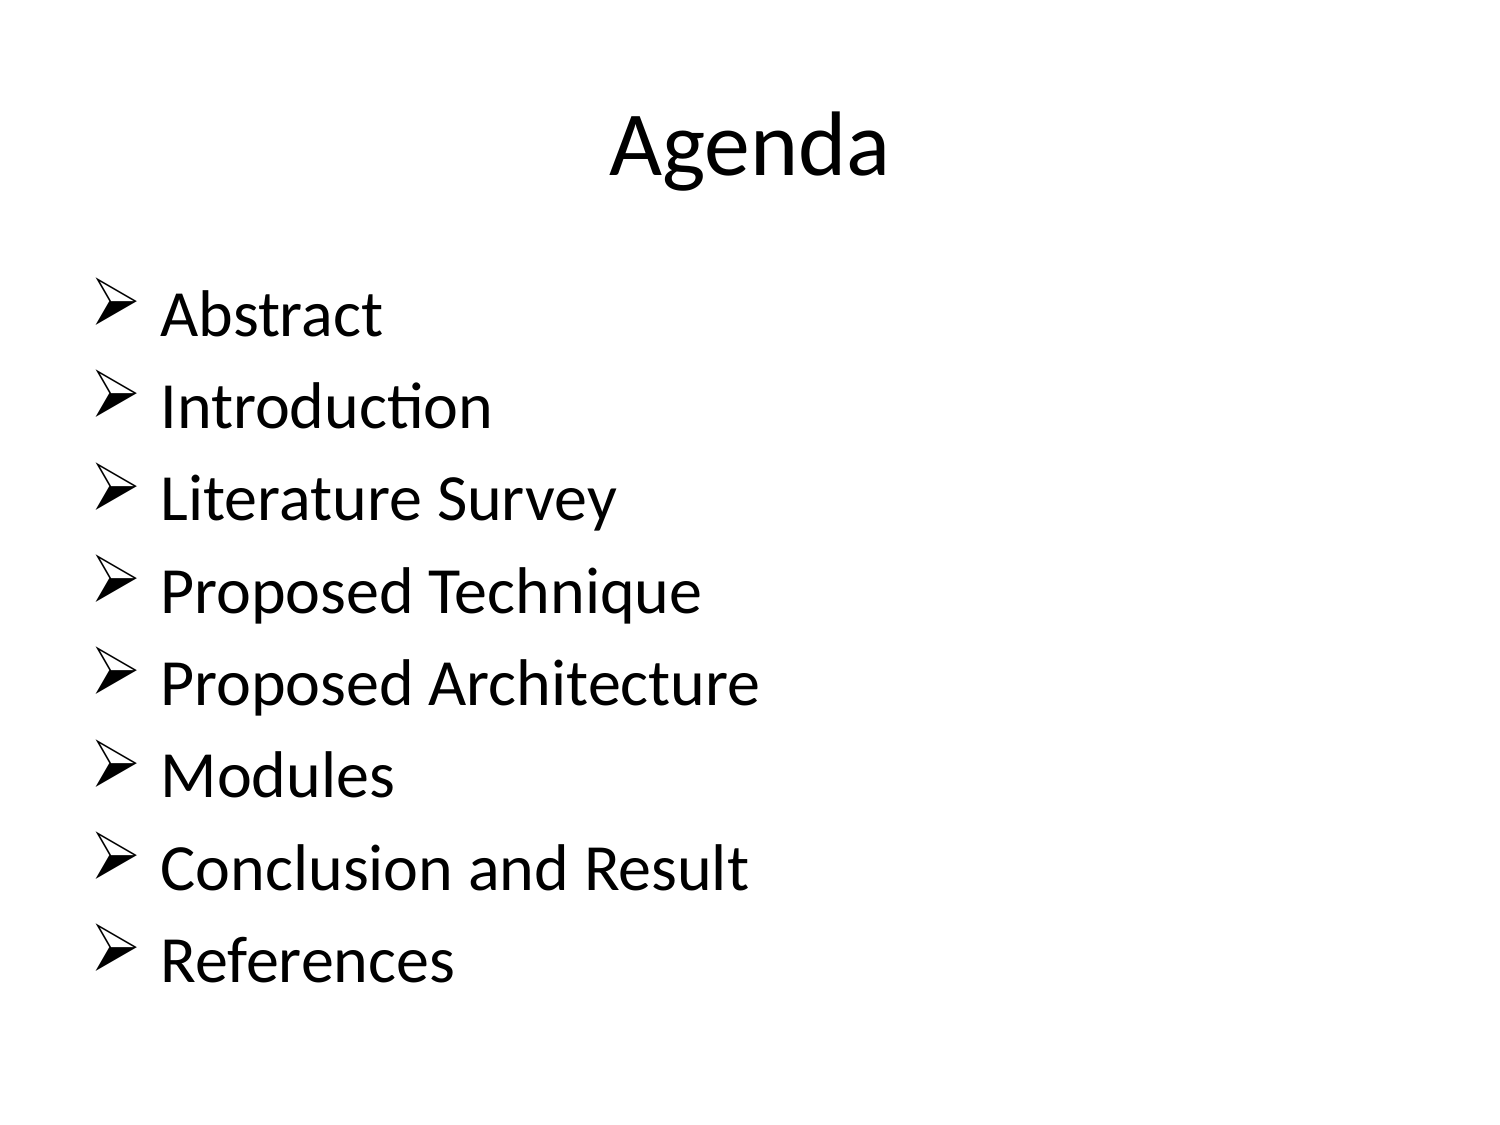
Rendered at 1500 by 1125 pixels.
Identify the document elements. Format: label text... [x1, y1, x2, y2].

list Abstract Introduction Literature Survey Proposed Technique Proposed Architecture Modules Conclusion and Result References [75, 262, 1425, 1005]
title Agenda [75, 45, 1425, 233]
